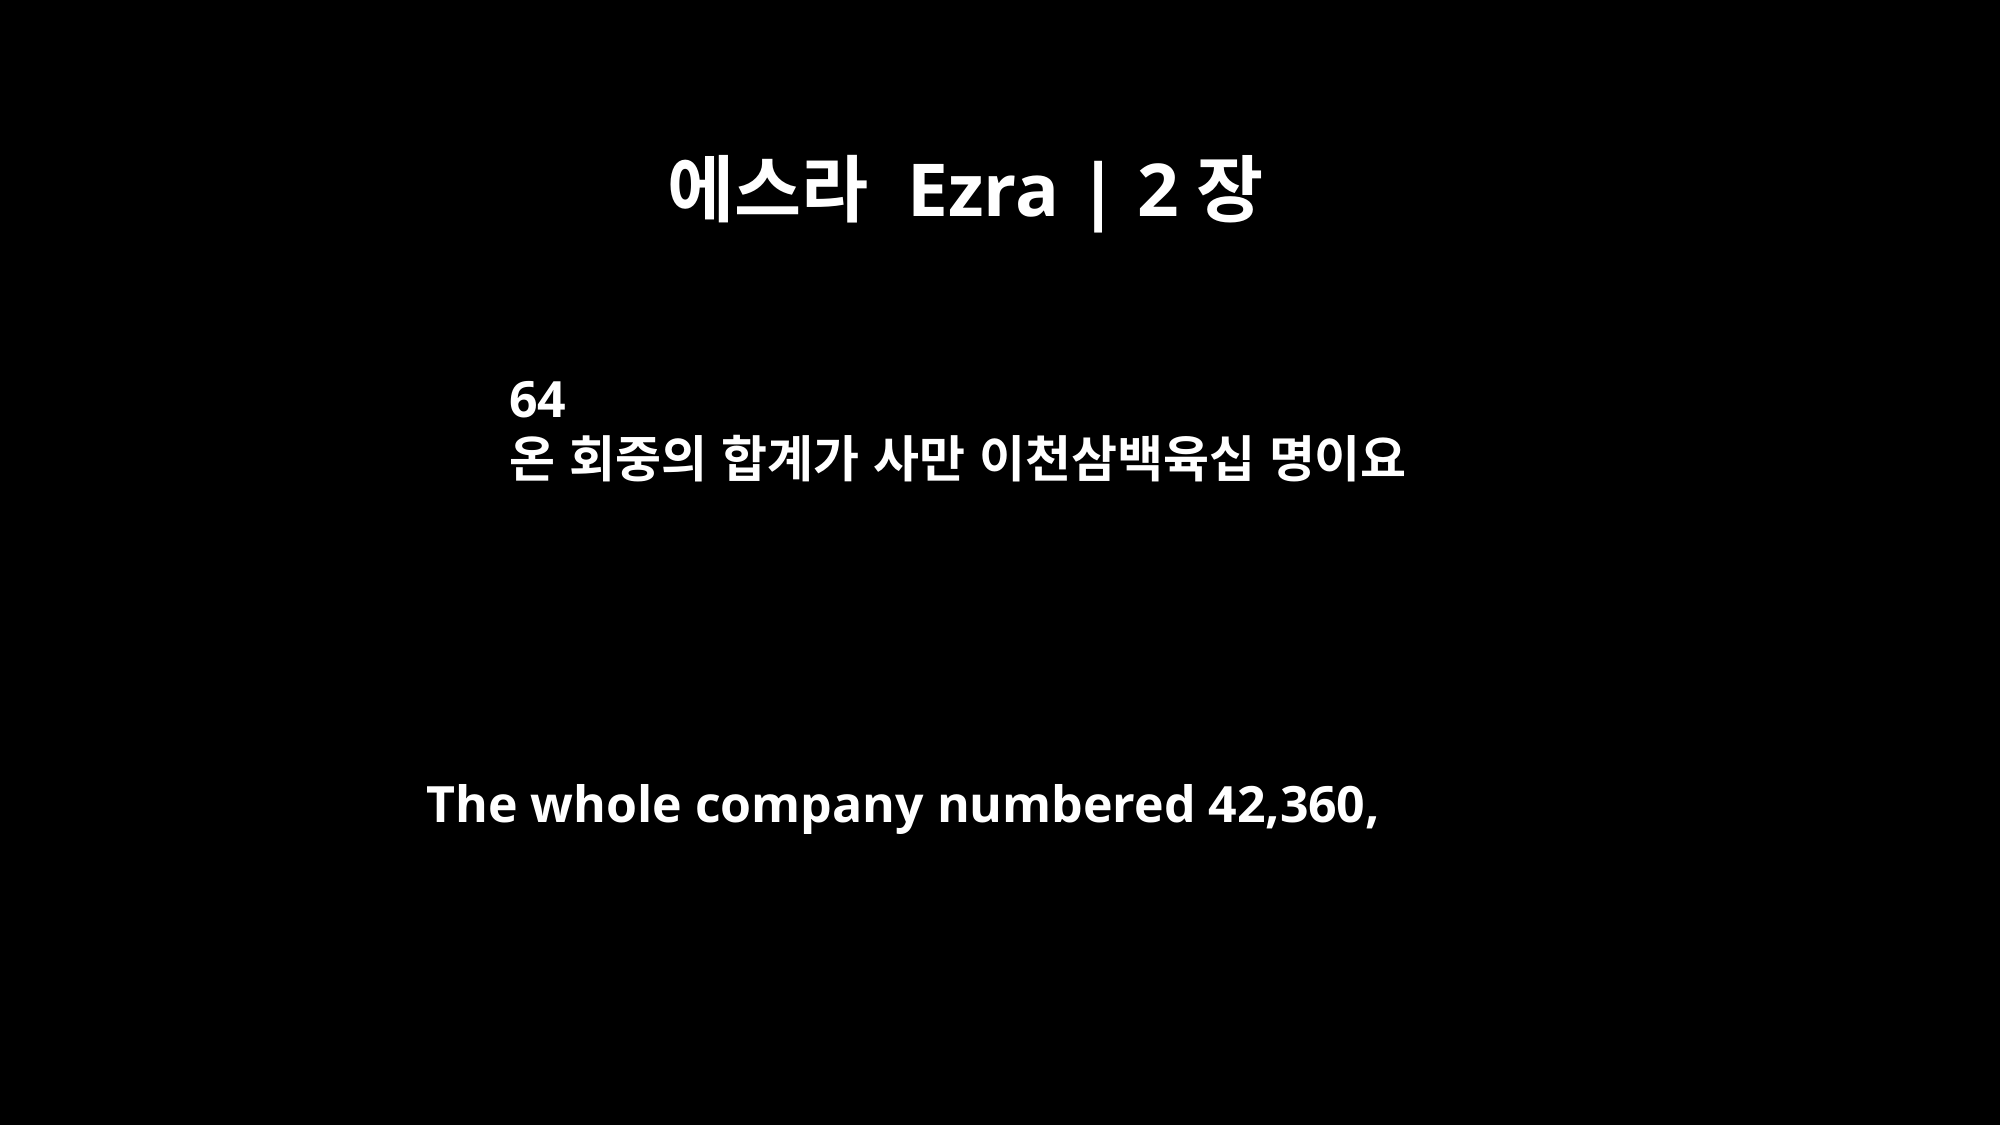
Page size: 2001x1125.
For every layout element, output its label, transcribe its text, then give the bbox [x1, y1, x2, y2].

text_box 64 온 회중의 합계가 사만 이천삼백육십 명이요 [494, 359, 1423, 495]
text_box The whole company numbered 42,360, [412, 764, 1396, 840]
text_box 에스라 Ezra | 2장 [652, 136, 1280, 239]
